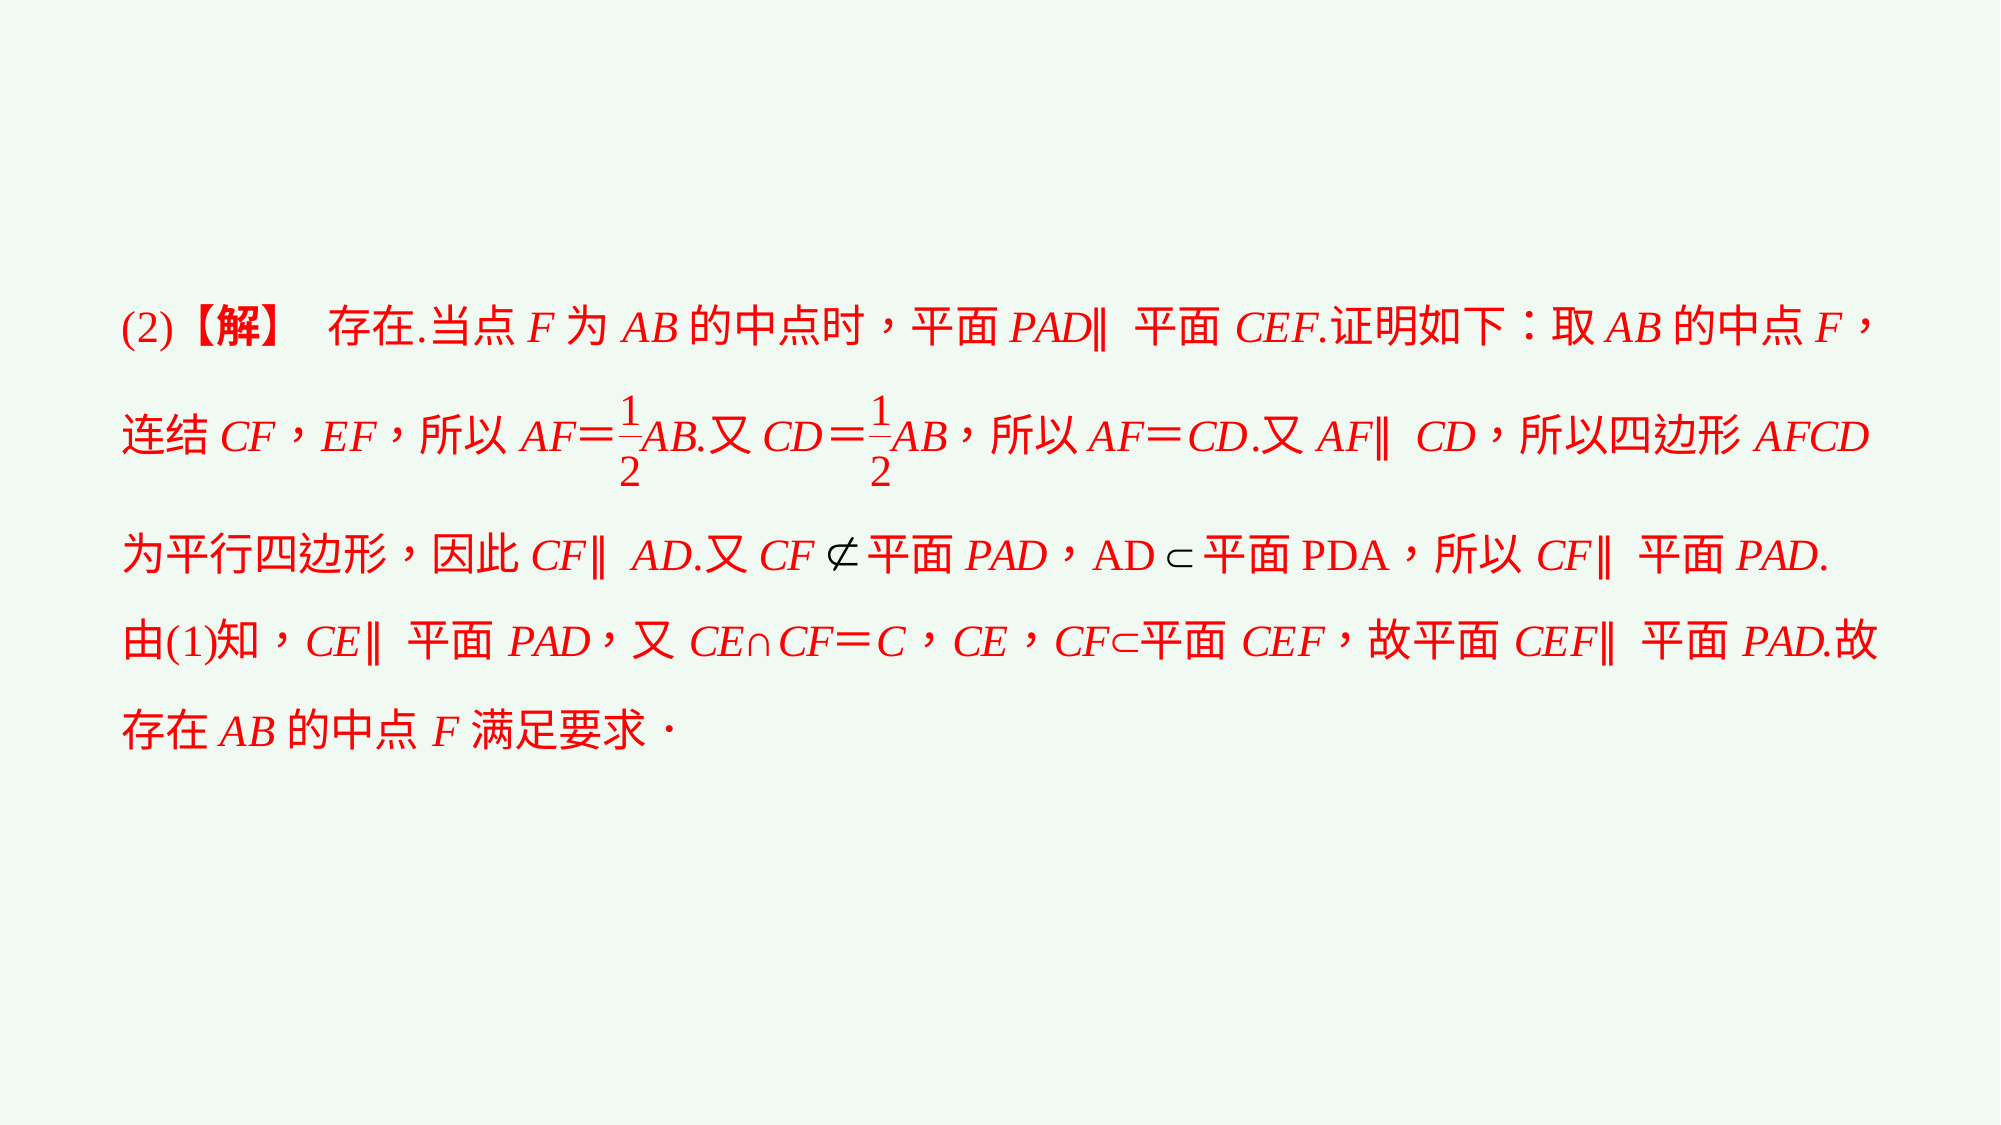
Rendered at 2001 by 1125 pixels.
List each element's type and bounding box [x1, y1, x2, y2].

text_box [121, 297, 1879, 855]
